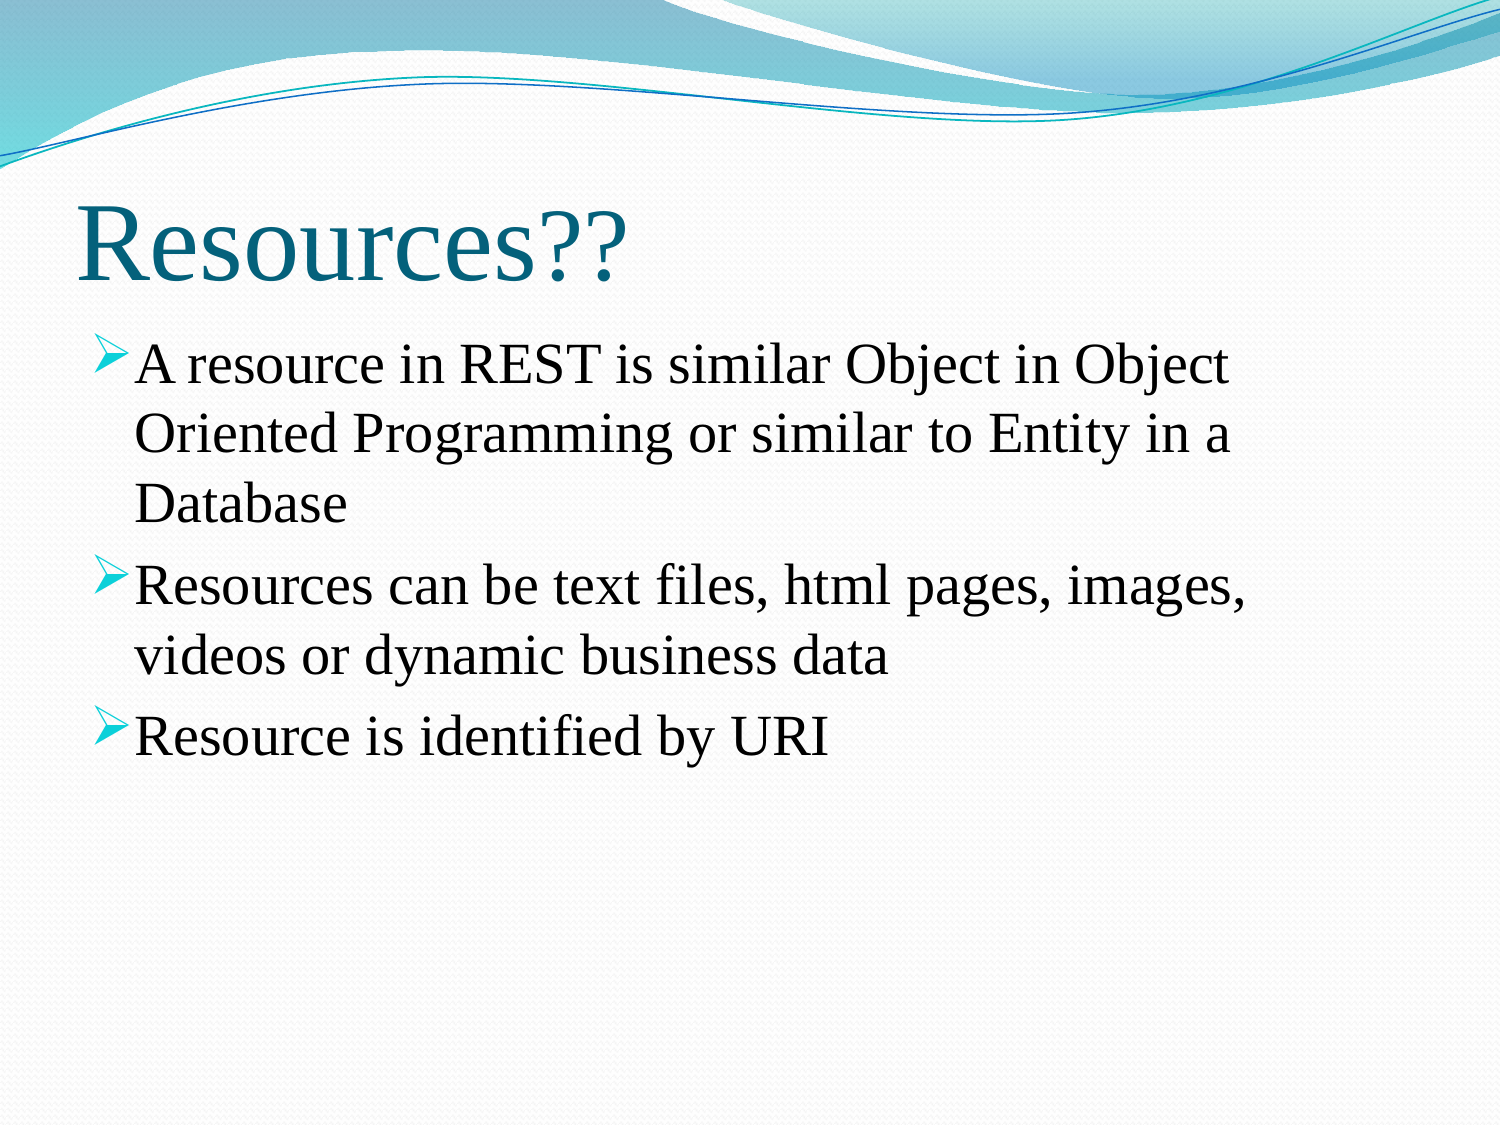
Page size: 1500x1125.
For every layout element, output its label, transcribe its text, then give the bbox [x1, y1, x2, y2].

title Resources?? [75, 115, 1425, 303]
list A resource in REST is similar Object in Object Oriented Programming or similar to Entity in a Database Resources can be text files, html pages, images, videos or dynamic business data Resource is identified by URI [75, 317, 1425, 1038]
